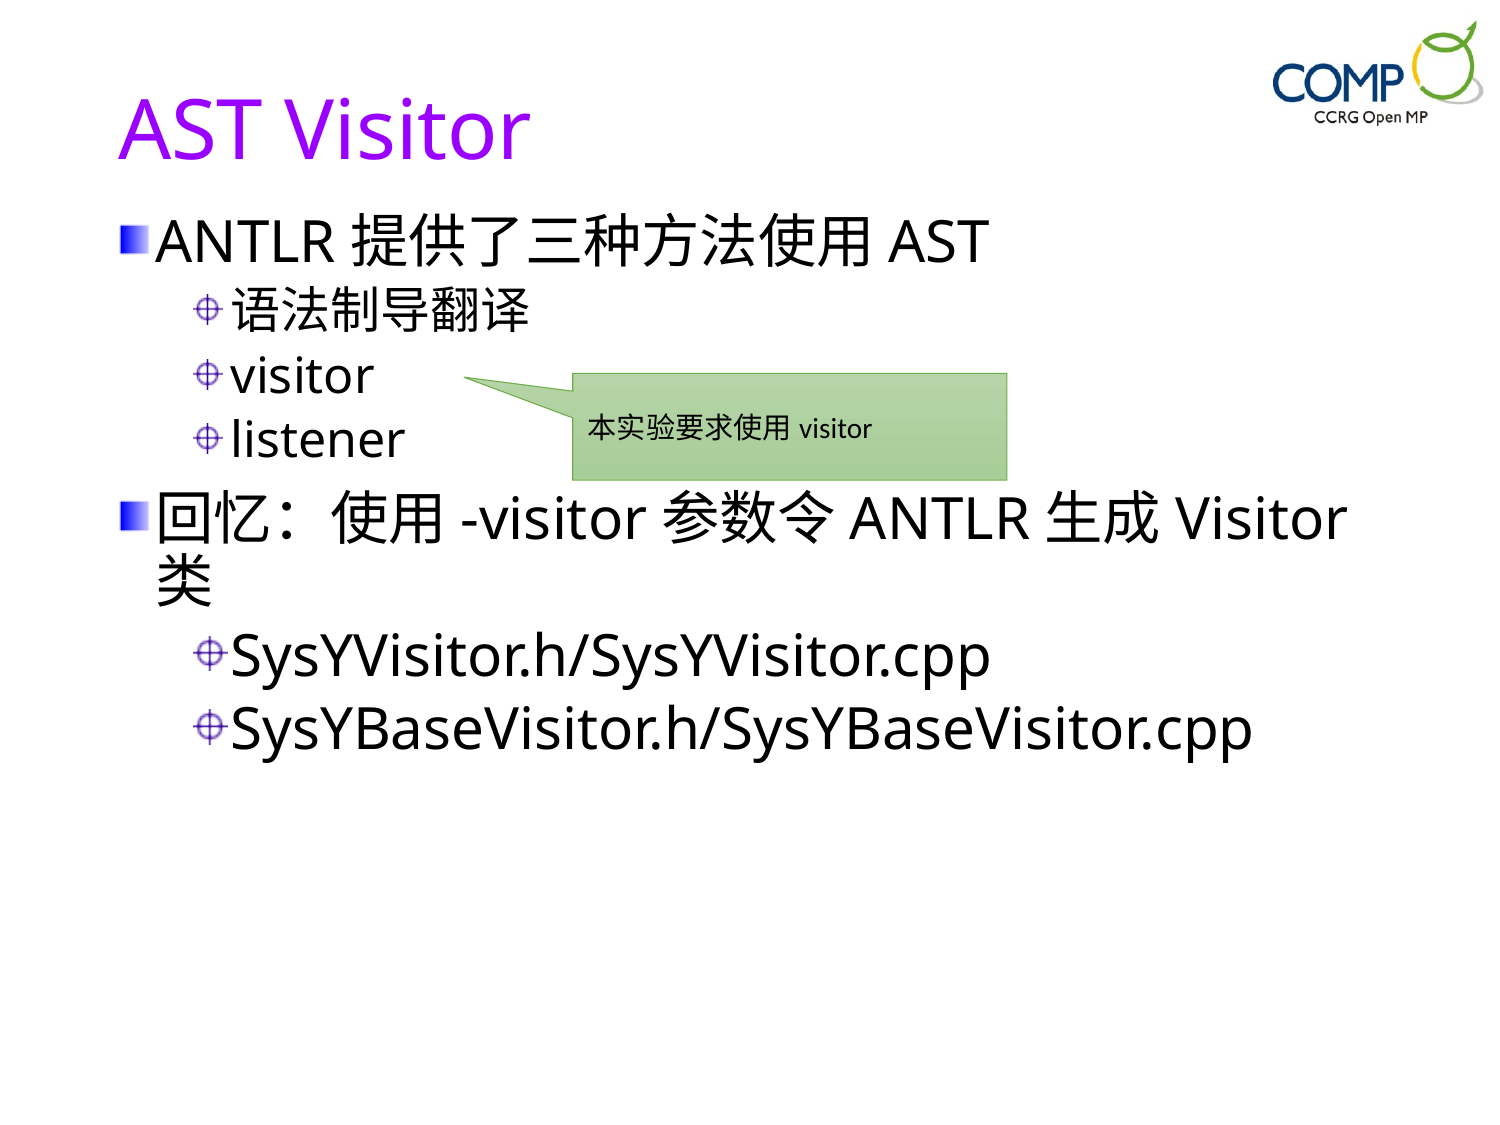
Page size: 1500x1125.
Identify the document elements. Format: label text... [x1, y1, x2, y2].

picture [1263, 14, 1488, 133]
picture [193, 359, 223, 390]
picture [193, 636, 228, 671]
picture [118, 499, 153, 535]
picture [118, 223, 153, 258]
title AST Visitor [103, 59, 1397, 205]
picture [193, 709, 228, 745]
text_box 本实验要求使用visitor [463, 372, 1008, 481]
list ANTLR提供了三种方法使用AST 语法制导翻译 visitor listener 回忆：使用-visitor参数令ANTLR生成Visitor类 SysYVisitor.h/SysYVisitor.cpp SysYBaseVisitor.h/SysYBaseVisitor.cpp [103, 205, 1397, 1030]
picture [193, 423, 223, 454]
picture [193, 294, 223, 325]
